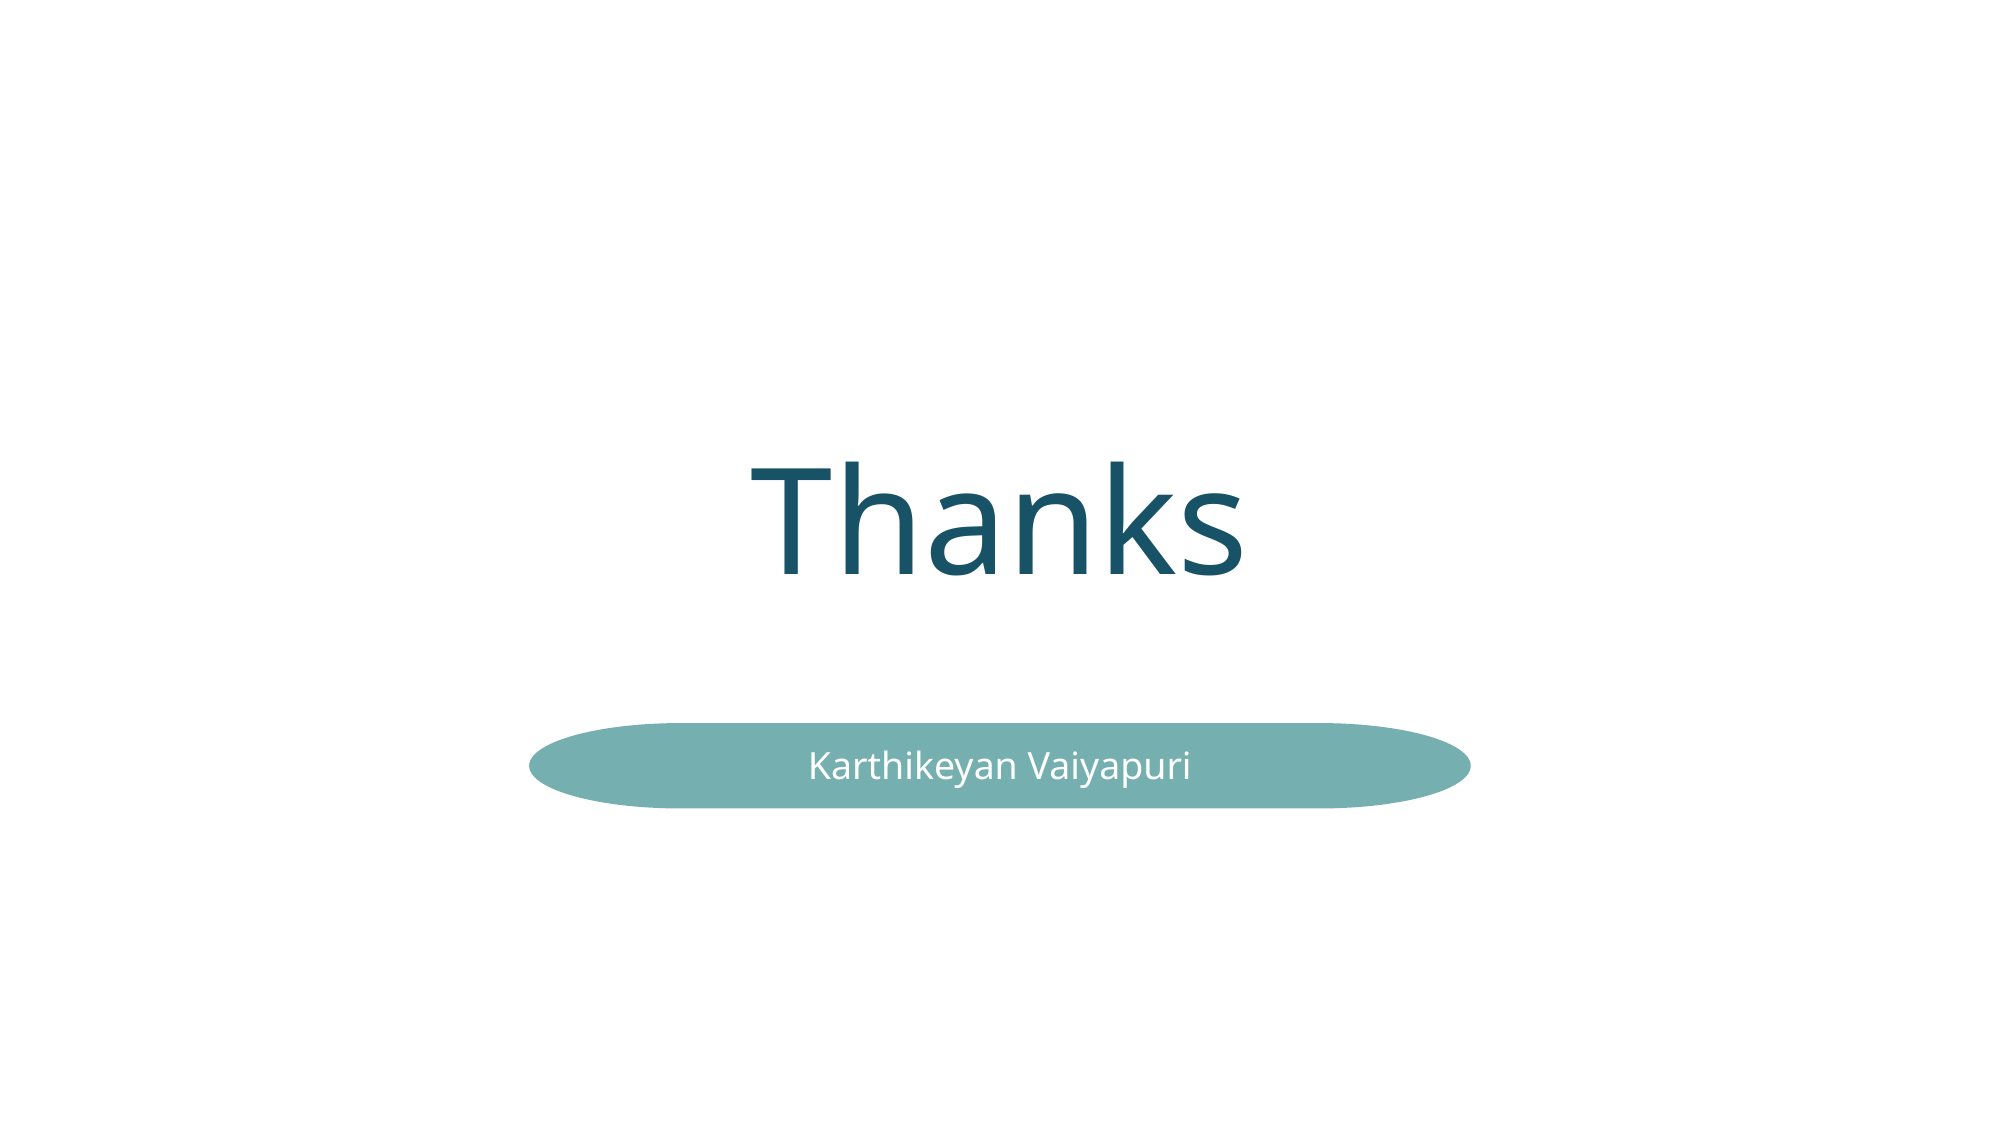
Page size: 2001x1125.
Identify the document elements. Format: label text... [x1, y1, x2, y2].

text_box [1402, 730, 1471, 802]
text_box Karthikeyan Vaiyapuri [598, 723, 1402, 806]
text_box Thanks [307, 341, 1693, 689]
text_box [529, 729, 598, 802]
